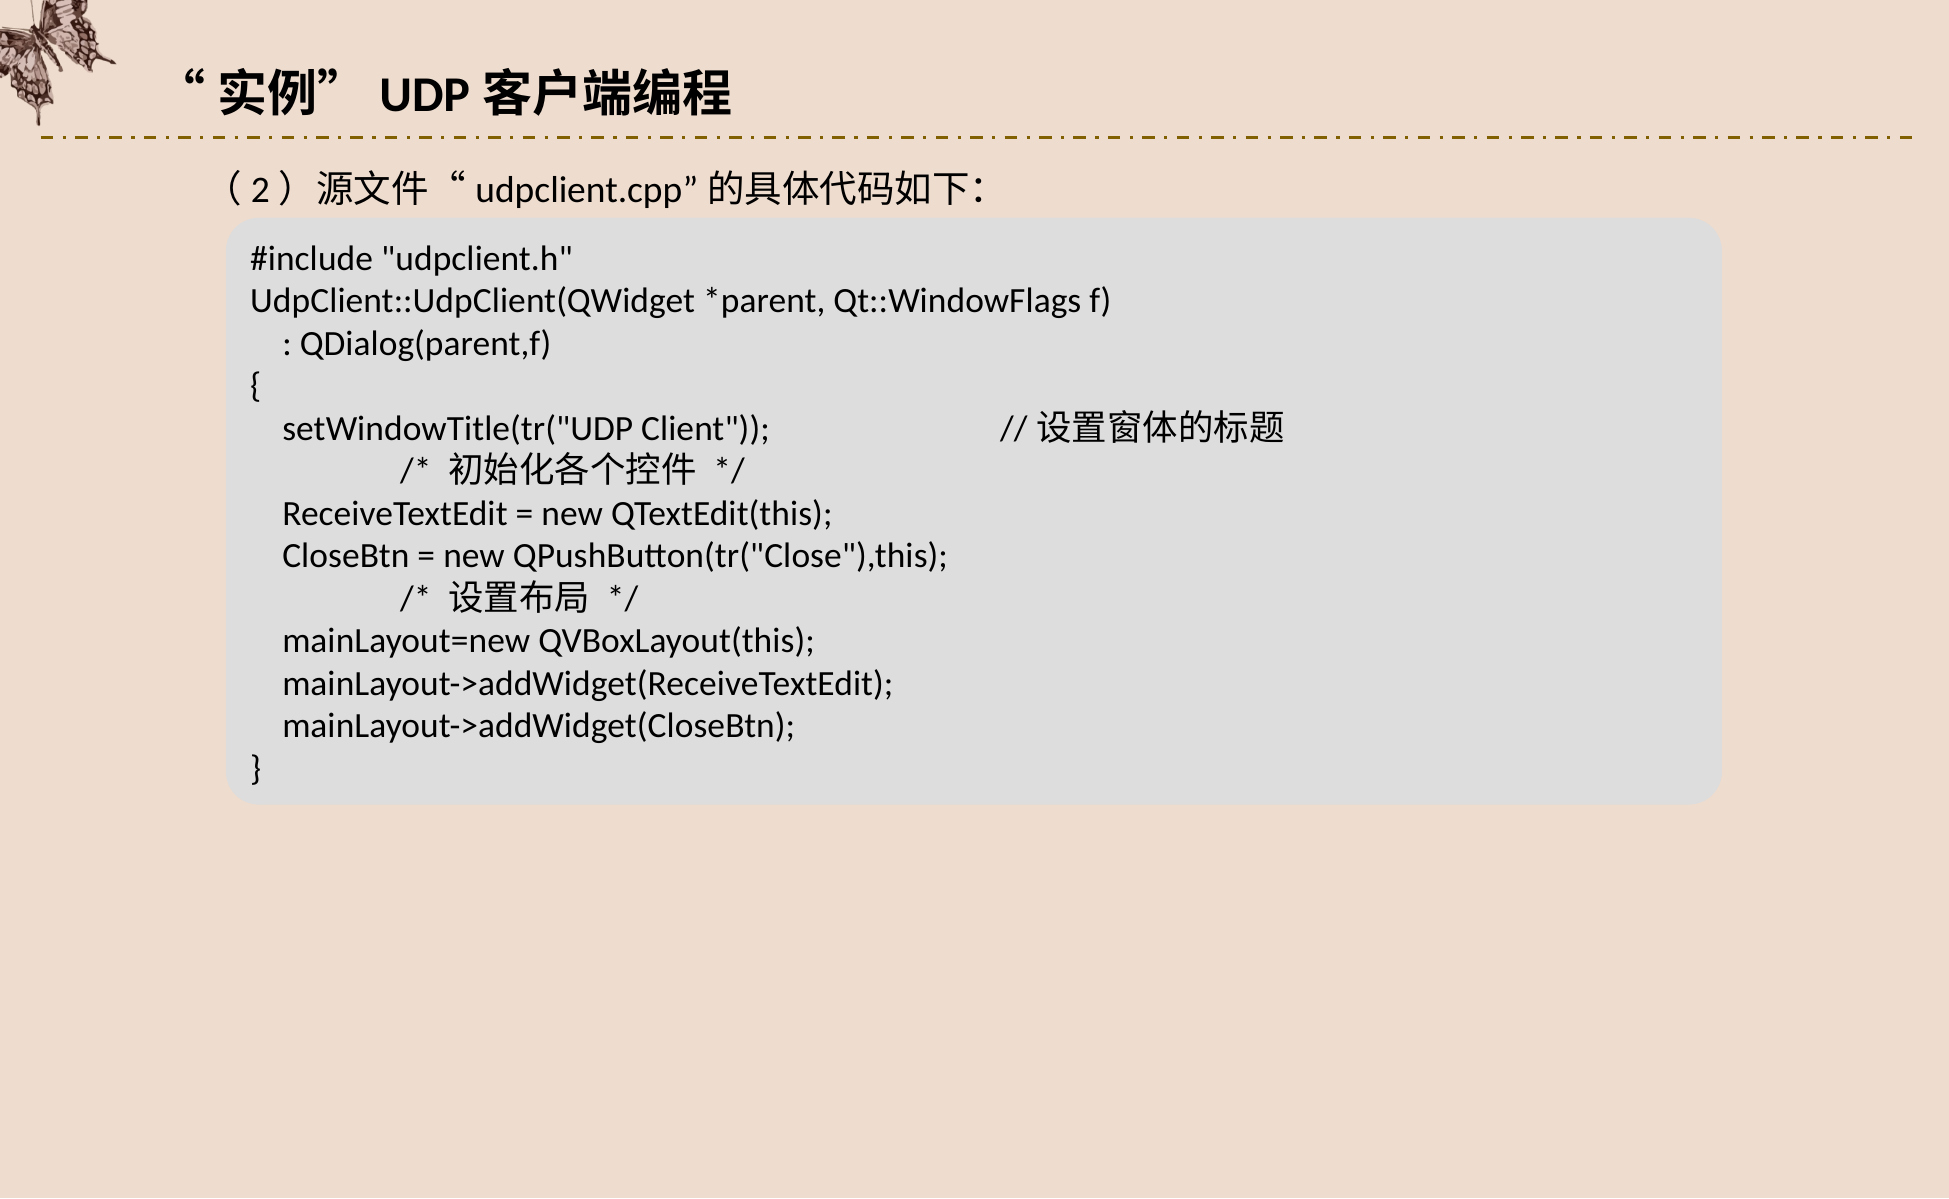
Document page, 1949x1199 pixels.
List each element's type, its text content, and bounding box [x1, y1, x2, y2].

picture [0, 0, 142, 138]
text_box “实例”UDP客户端编程 [140, 53, 747, 129]
text_box #include "udpclient.h" UdpClient::UdpClient(QWidget *parent, Qt::WindowFlags f) : QDialog(parent,f) { setWindowTitle(tr("UDP Client")); //设置窗体的标题 /* 初始化各个控件 */ ReceiveTextEdit = new QTextEdit(this); CloseBtn = new QPushButton(tr("Close"),this); /* 设置布局 */ mainLayout=new QVBoxLayout(this); mainLayout->addWidget(ReceiveTextEdit); mainLayout->addWidget(CloseBtn); } [225, 217, 1722, 805]
text_box （2）源文件“udpclient.cpp”的具体代码如下： [189, 157, 1023, 217]
